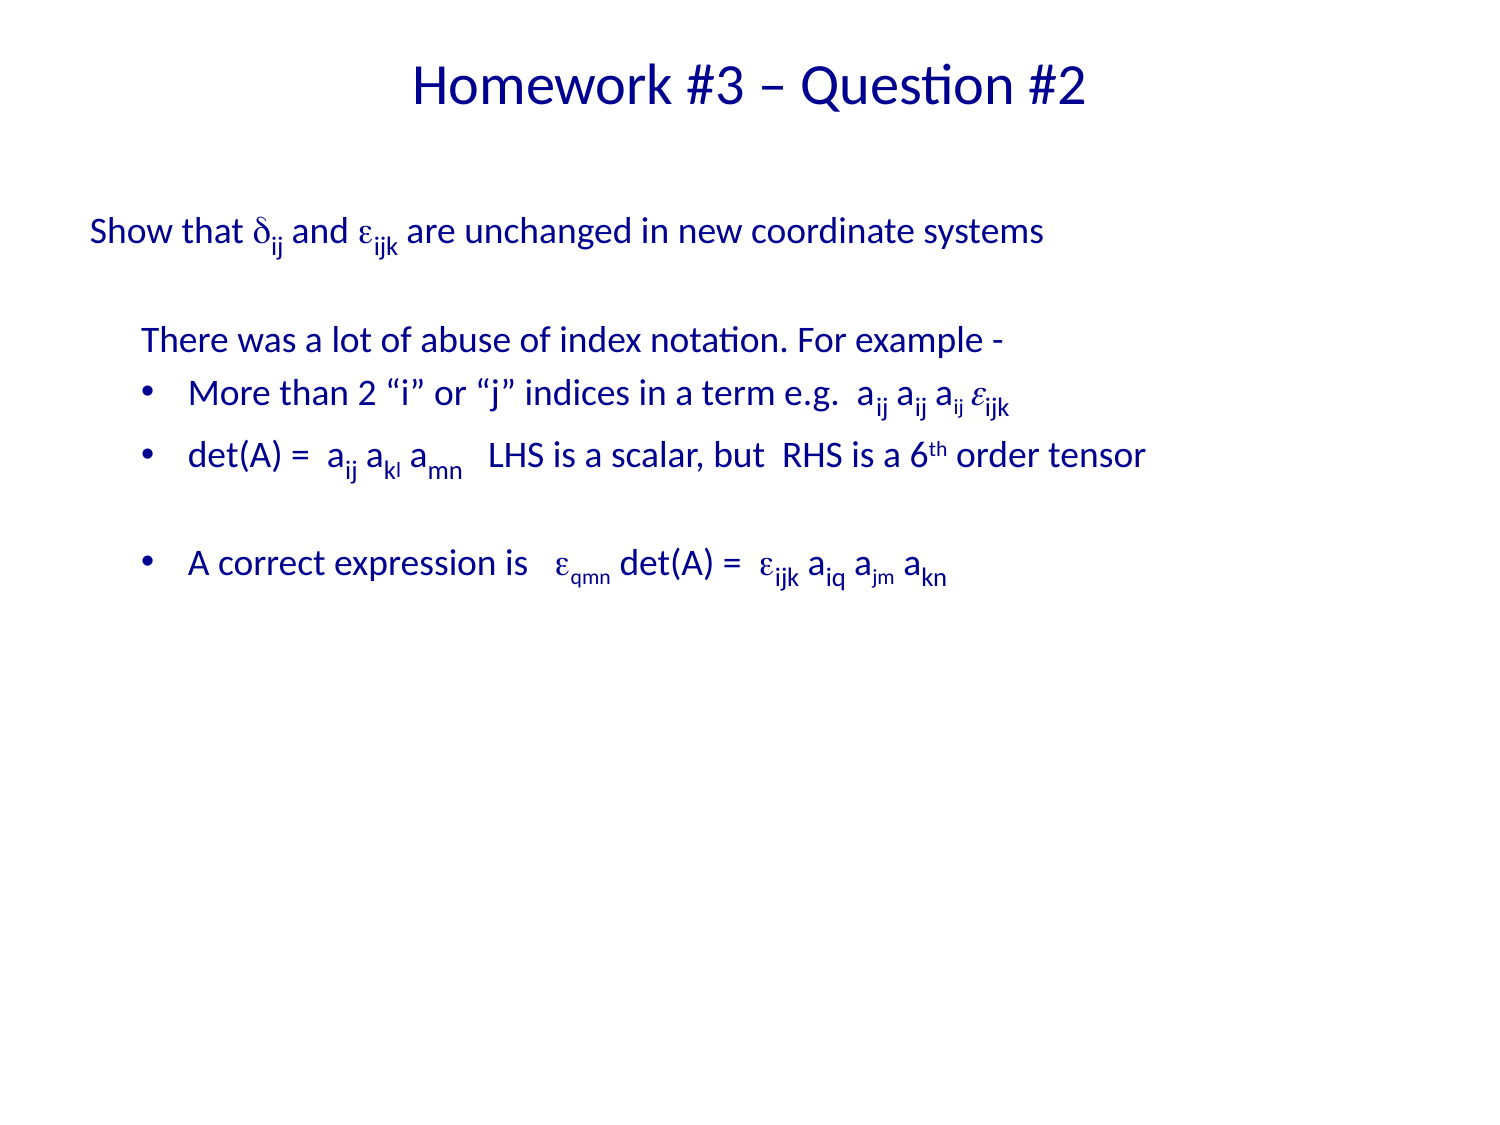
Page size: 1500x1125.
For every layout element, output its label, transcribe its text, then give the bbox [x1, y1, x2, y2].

text_box There was a lot of abuse of index notation. For example - More than 2 “i” or “j” indices in a term e.g. aij aij aij eijk det(A) = aij akl amn LHS is a scalar, but RHS is a 6th order tensor A correct expression is eqmn det(A) = eijk aiq ajm akn [126, 307, 1162, 600]
text_box Show that dij and eijk are unchanged in new coordinate systems [74, 190, 1113, 268]
title Homework #3 – Question #2 [75, 21, 1425, 141]
